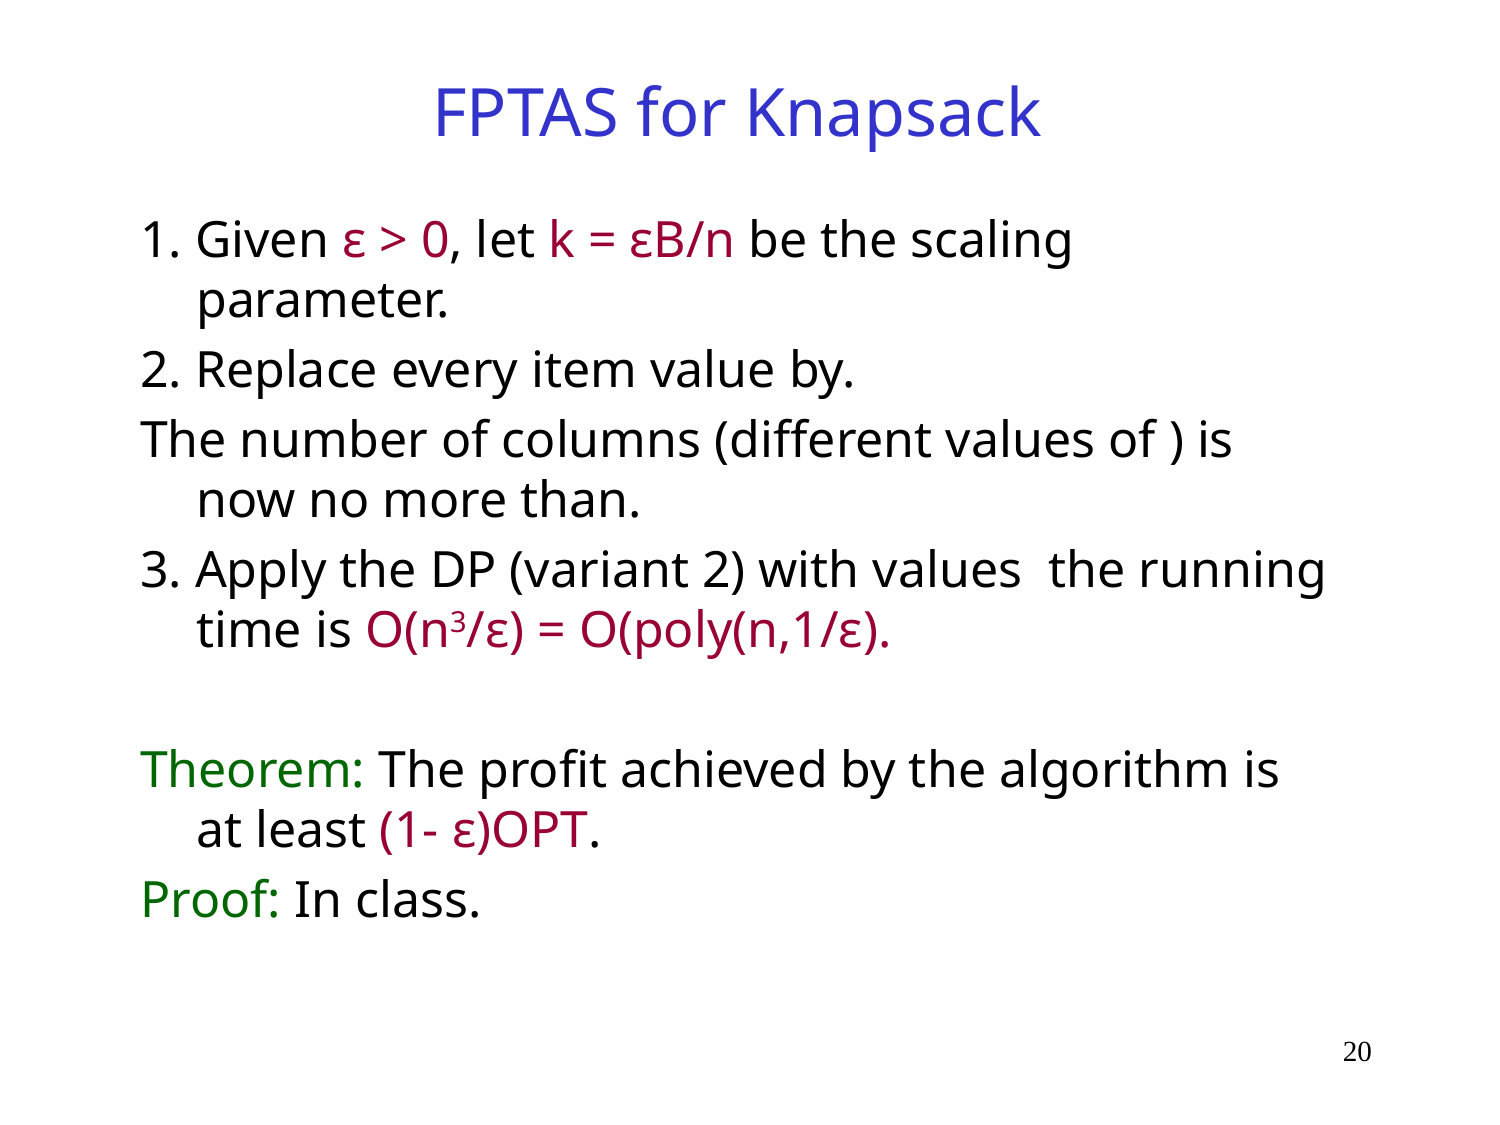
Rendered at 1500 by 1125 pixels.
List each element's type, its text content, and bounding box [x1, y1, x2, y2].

title FPTAS for Knapsack [62, 62, 1413, 250]
slide_number 20 [1074, 1025, 1388, 1100]
